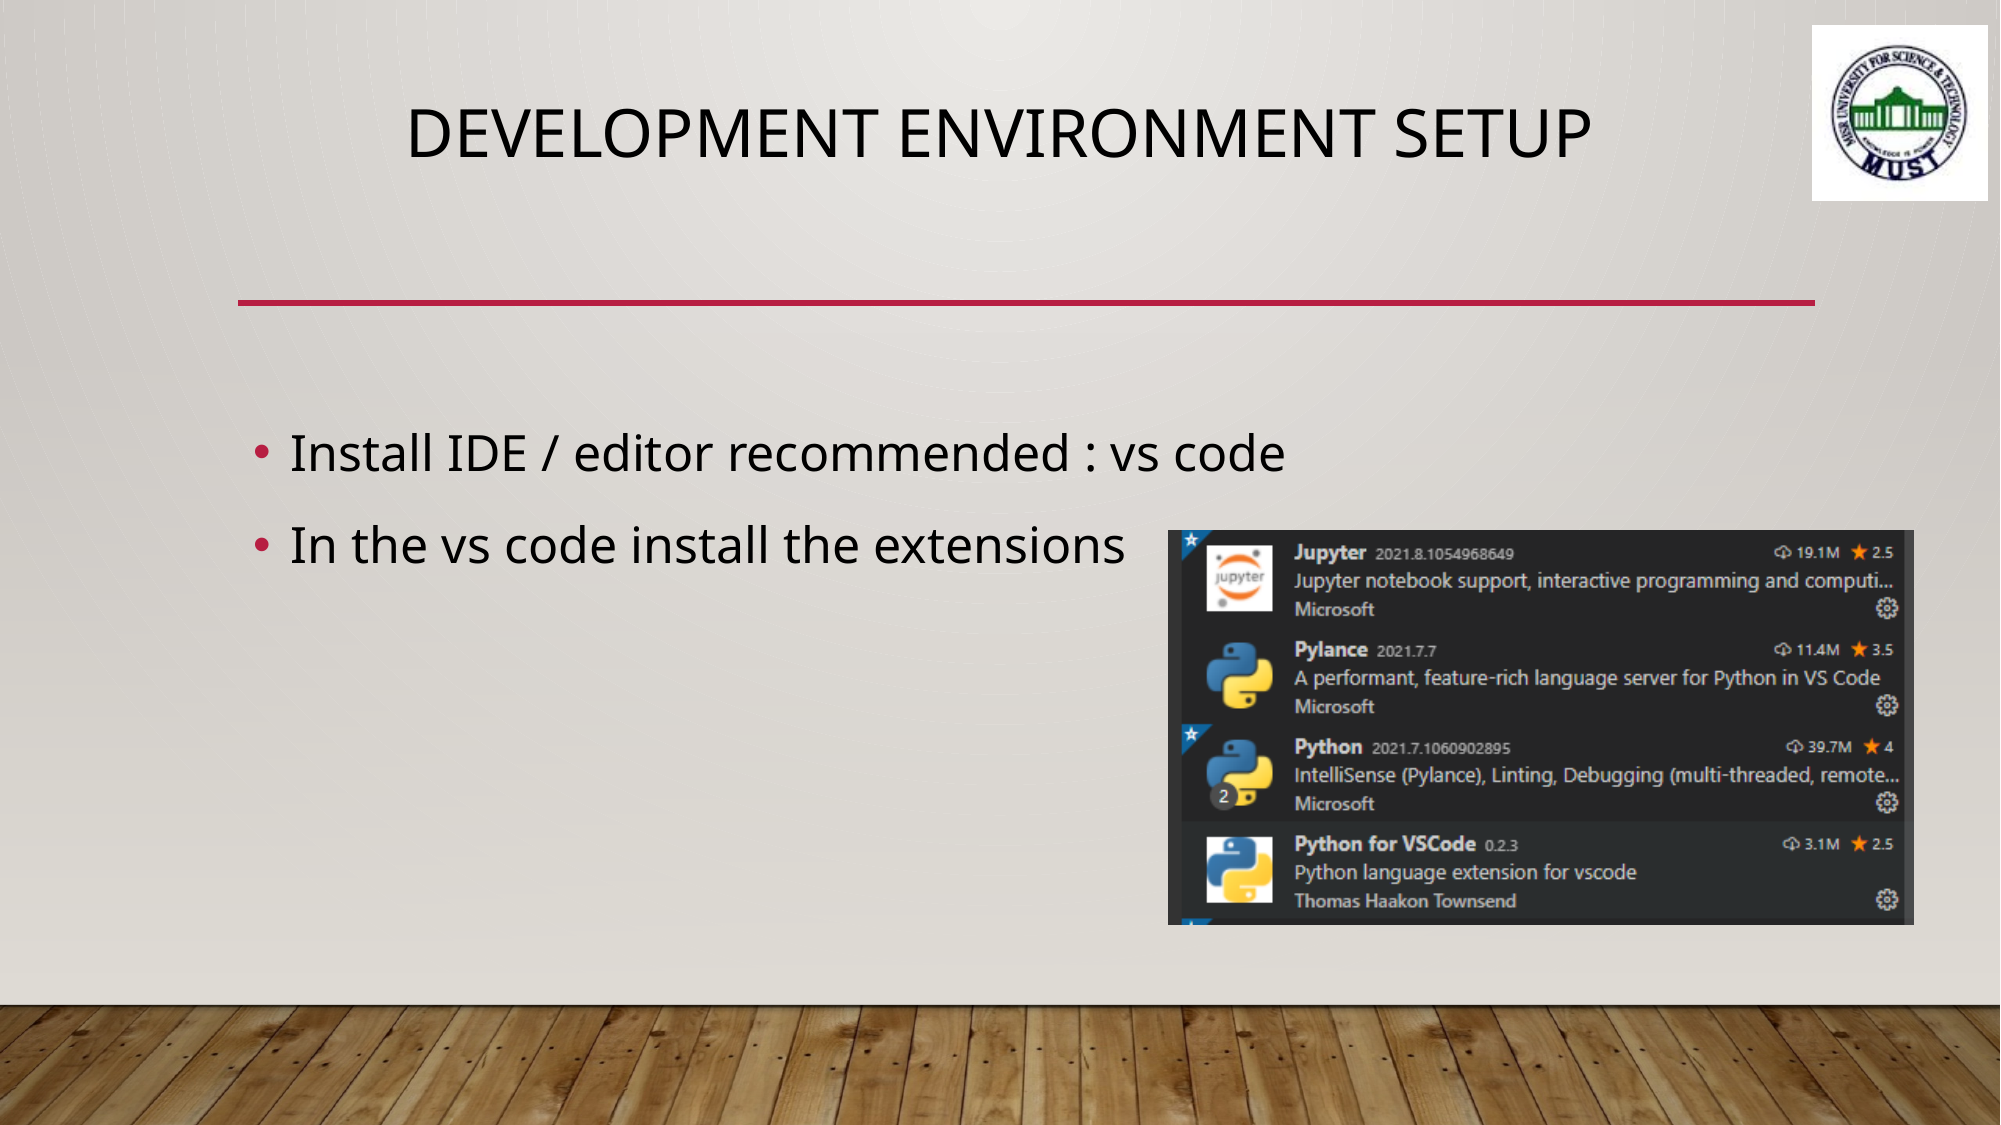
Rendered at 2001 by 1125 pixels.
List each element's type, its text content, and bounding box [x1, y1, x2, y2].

title Development environment setup [137, 92, 1863, 310]
picture [1812, 25, 1988, 202]
picture [1167, 530, 1914, 925]
list Install IDE / editor recommended : vs code In the vs code install the extensions [238, 330, 1814, 897]
picture [0, 1005, 2000, 1125]
